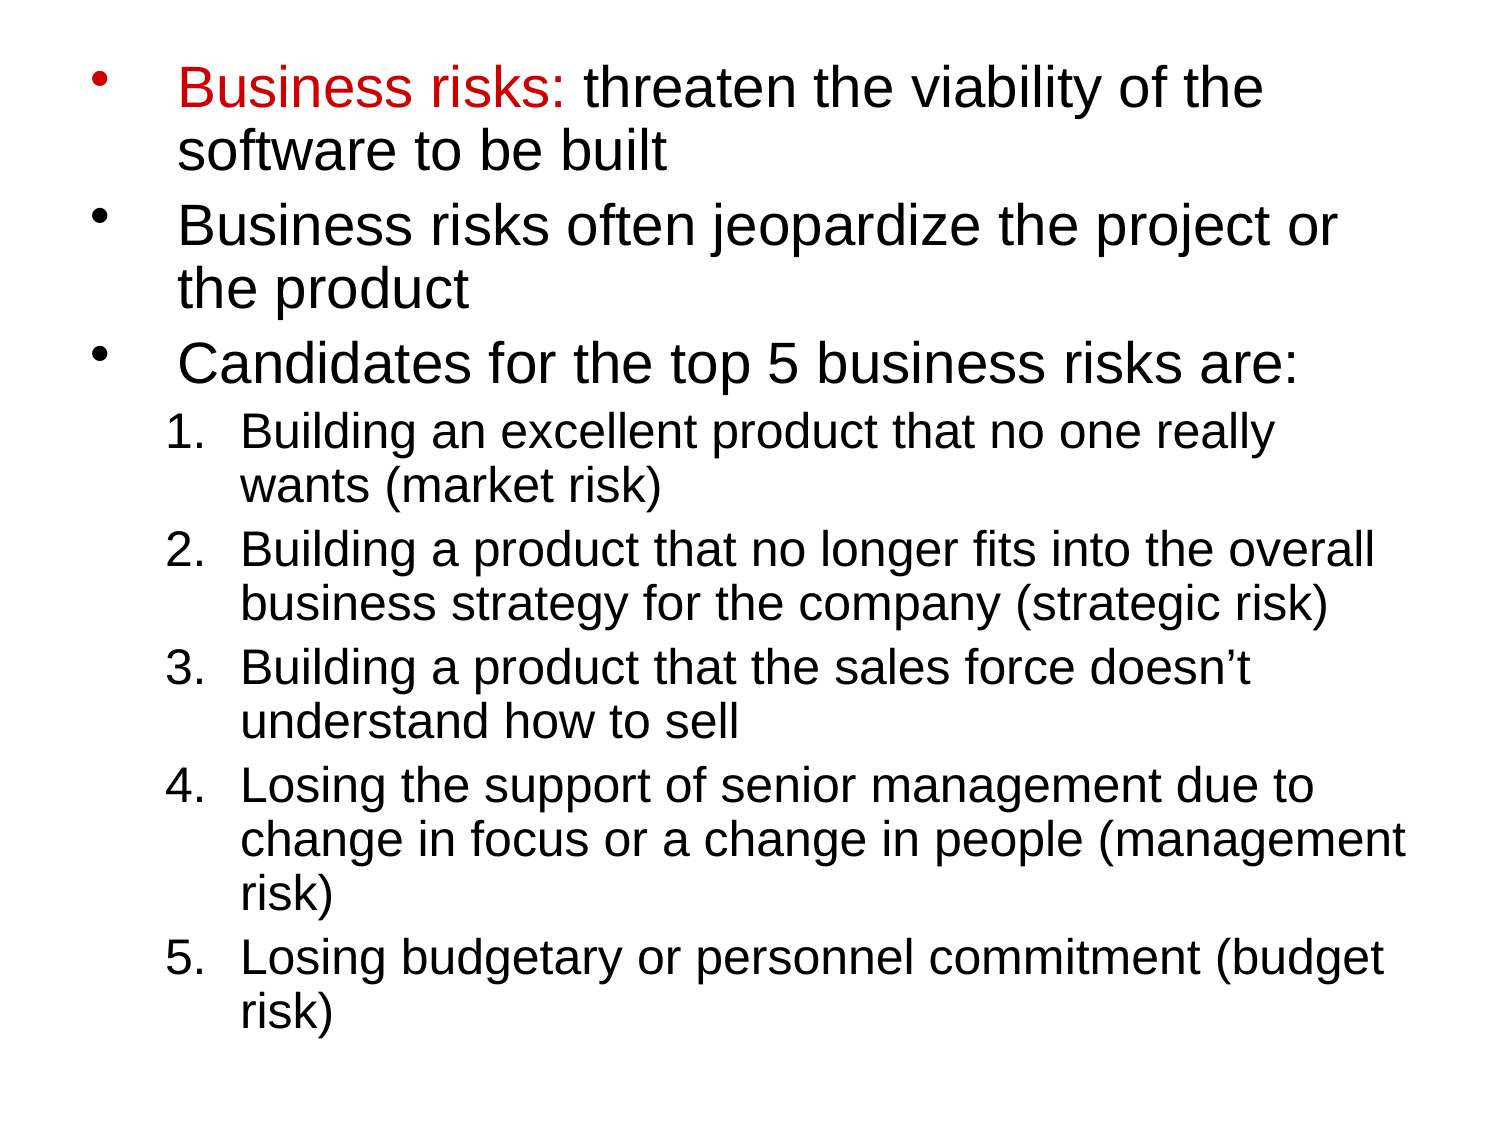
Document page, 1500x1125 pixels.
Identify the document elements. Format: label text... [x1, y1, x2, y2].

list Business risks: threaten the viability of the software to be built Business risks often jeopardize the project or the product Candidates for the top 5 business risks are: Building an excellent product that no one really wants (market risk) Building a product that no longer fits into the overall business strategy for the company (strategic risk) Building a product that the sales force doesn’t understand how to sell Losing the support of senior management due to change in focus or a change in people (management risk) Losing budgetary or personnel commitment (budget risk) [74, 49, 1426, 1125]
